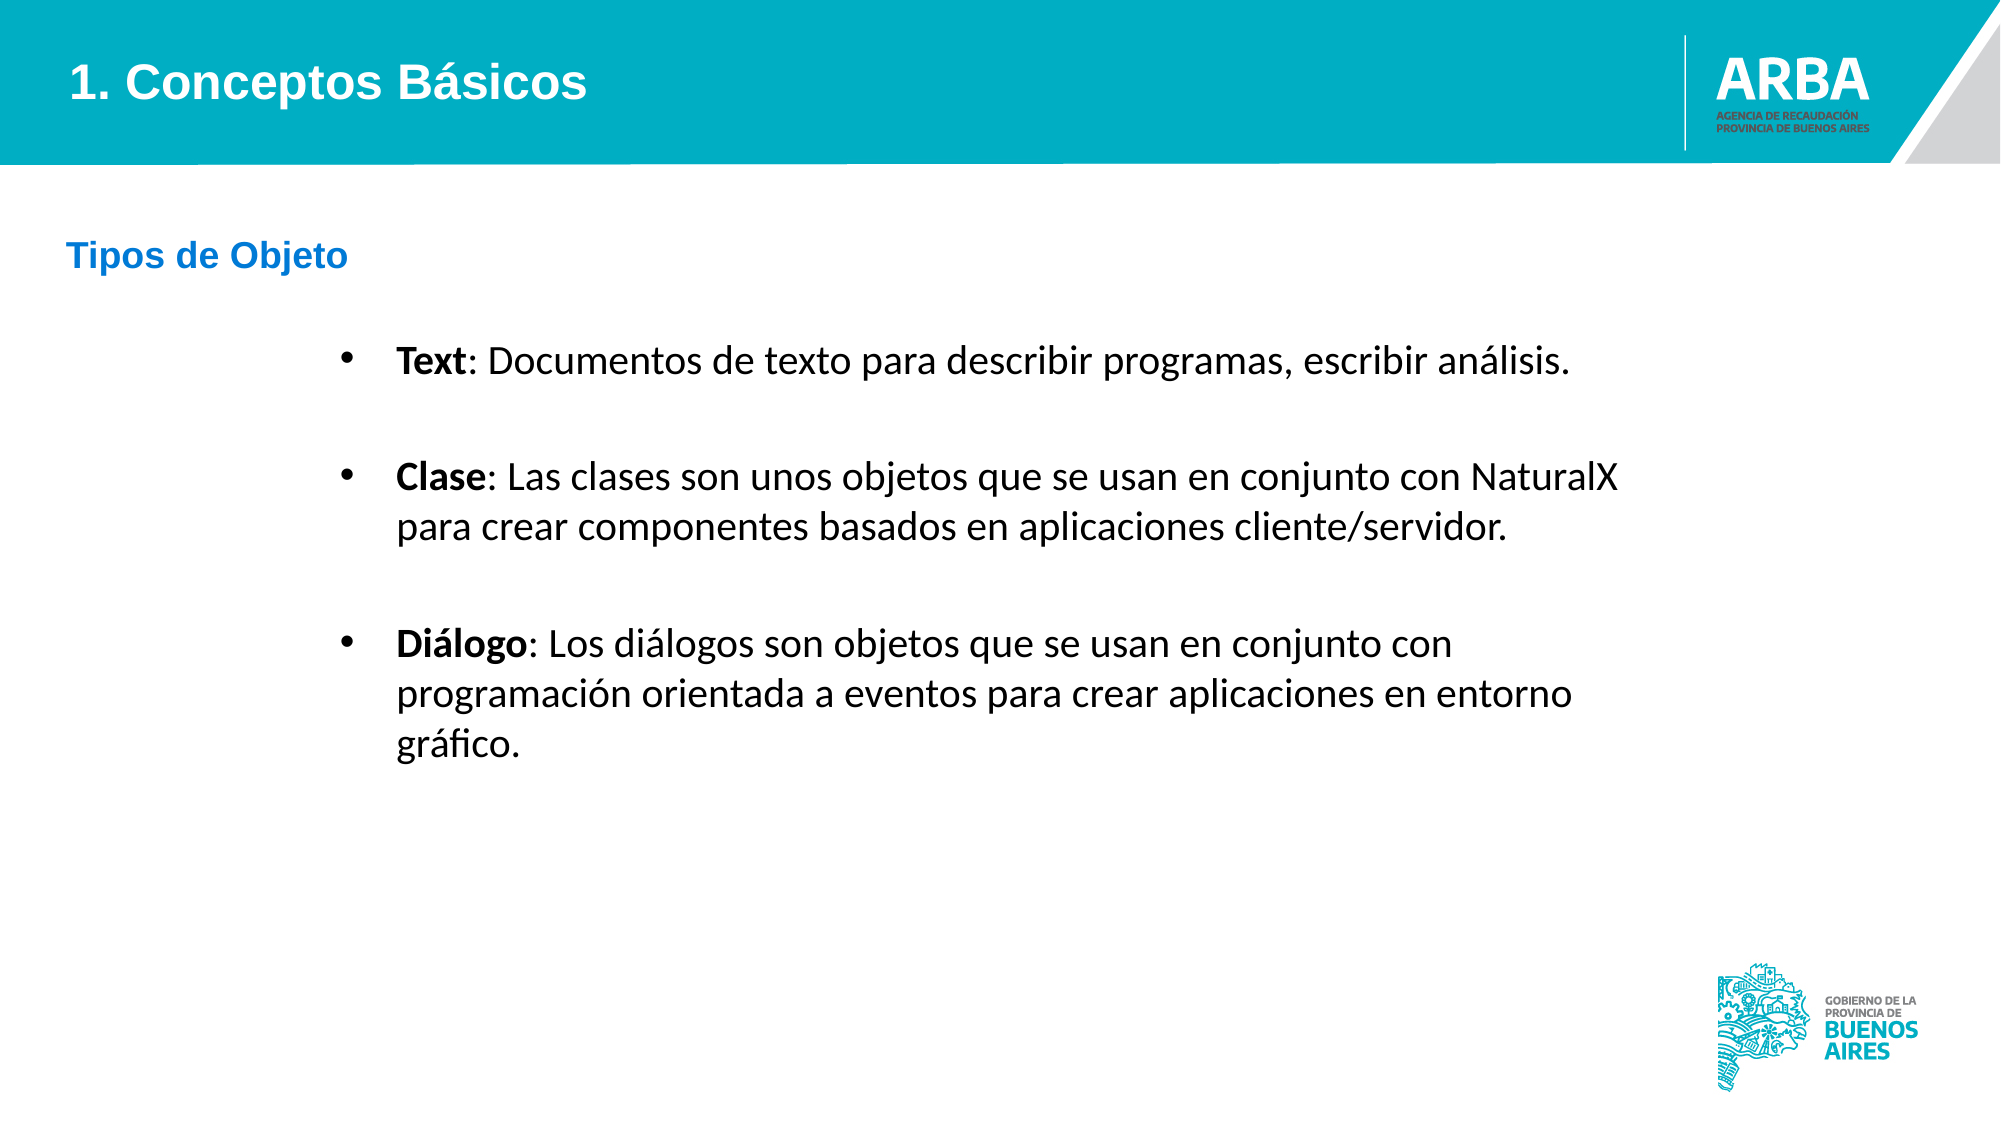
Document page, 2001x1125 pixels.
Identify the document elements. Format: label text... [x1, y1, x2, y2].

text_box Tipos de Objeto [51, 223, 583, 284]
picture [0, 0, 2001, 1125]
text_box 1. Conceptos Básicos [55, 42, 1393, 118]
list Text: Documentos de texto para describir programas, escribir análisis. Clase: Las clases son unos objetos que se usan en conjunto con NaturalX para crear componentes basados en aplicaciones cliente/servidor. Diálogo: Los diálogos son objetos que se usan en conjunto con programación orientada a eventos para crear aplicaciones en entorno gráfico. [324, 324, 1662, 1071]
